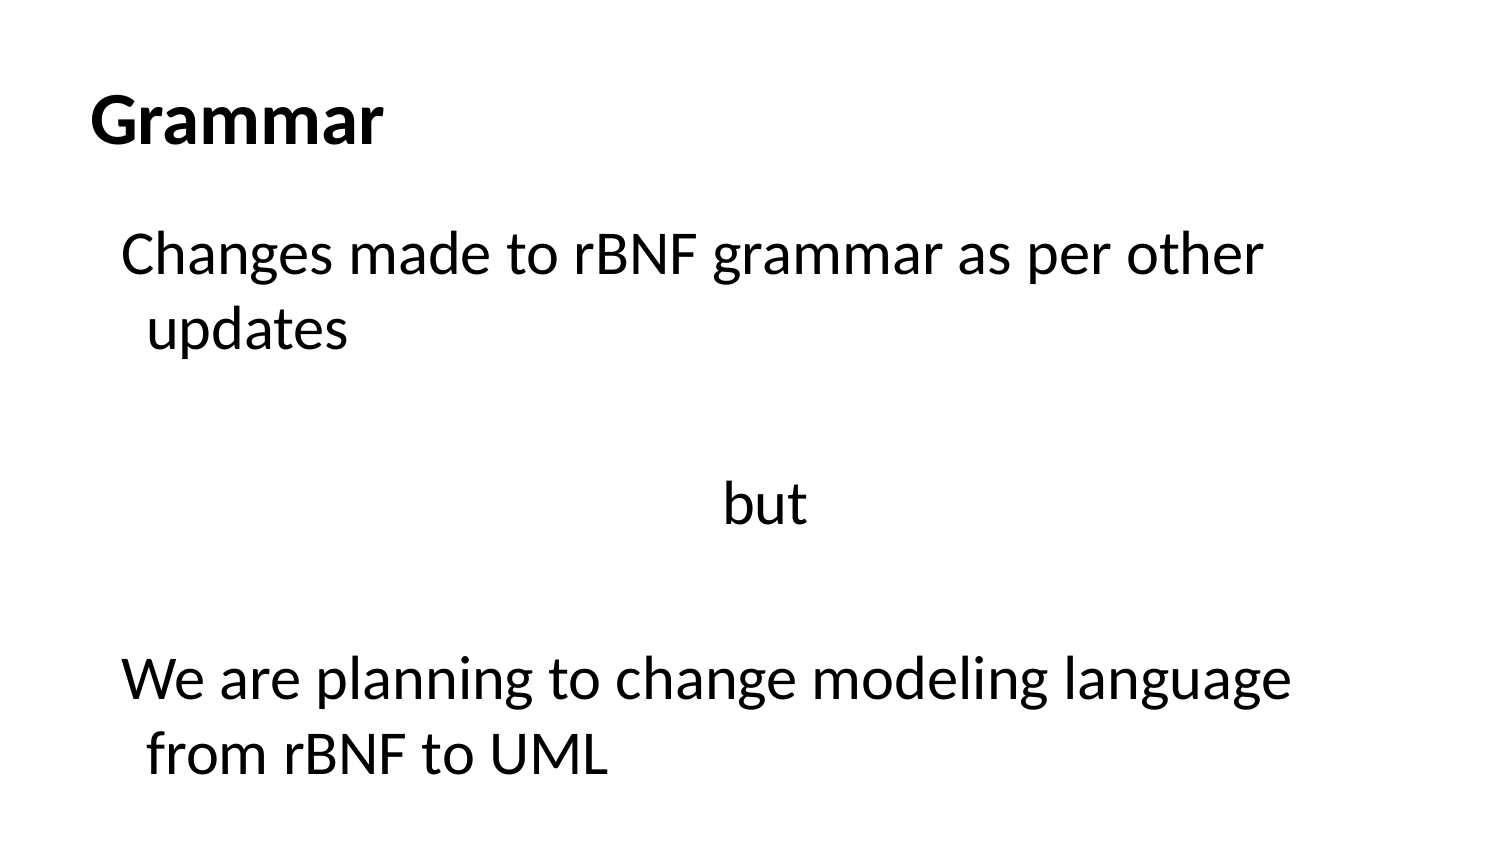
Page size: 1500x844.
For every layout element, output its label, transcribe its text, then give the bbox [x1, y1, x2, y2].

list Changes made to rBNF grammar as per other updates but We are planning to change modeling language from rBNF to UML [75, 196, 1425, 808]
title Grammar [75, 33, 1425, 175]
